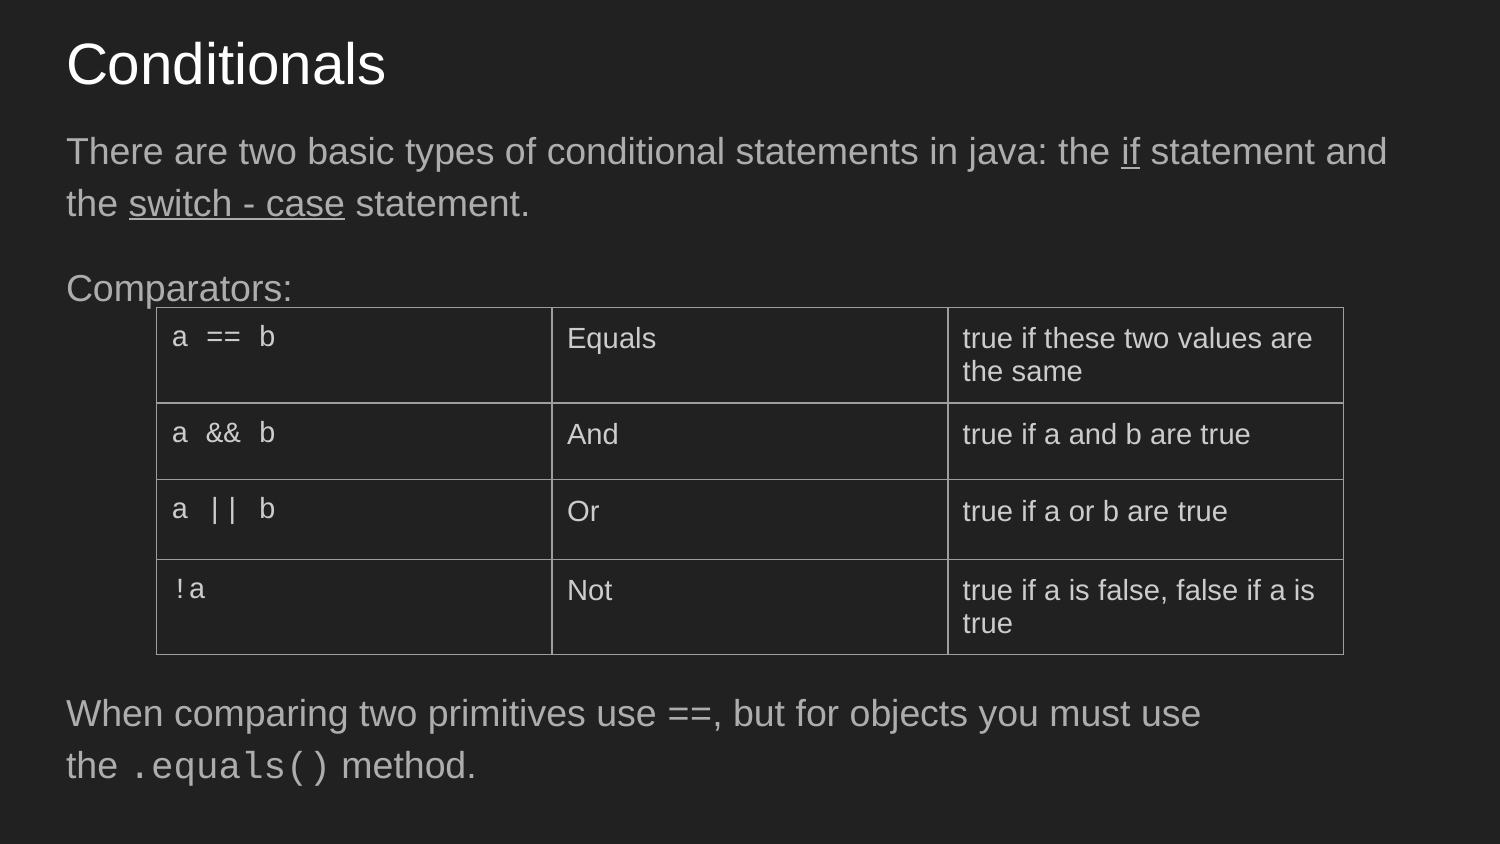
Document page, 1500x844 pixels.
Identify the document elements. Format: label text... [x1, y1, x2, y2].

table_cell !a [157, 560, 551, 654]
table_header true if these two values are the same [949, 308, 1343, 402]
table_header a == b [157, 308, 551, 402]
table_cell true if a is false, false if a is true [949, 560, 1343, 654]
table_cell And [553, 404, 947, 479]
table_cell true if a or b are true [949, 480, 1343, 559]
table_cell a && b [157, 404, 551, 479]
list There are two basic types of conditional statements in java: the if statement and the switch - case statement. Comparators: When comparing two primitives use ==, but for objects you must use the .equals() method. [51, 105, 1449, 826]
table_cell true if a and b are true [949, 404, 1343, 479]
title Conditionals [51, 11, 1449, 105]
table_cell Or [553, 480, 947, 559]
table_cell Not [553, 560, 947, 654]
table_cell a || b [157, 480, 551, 559]
table_header Equals [553, 308, 947, 402]
